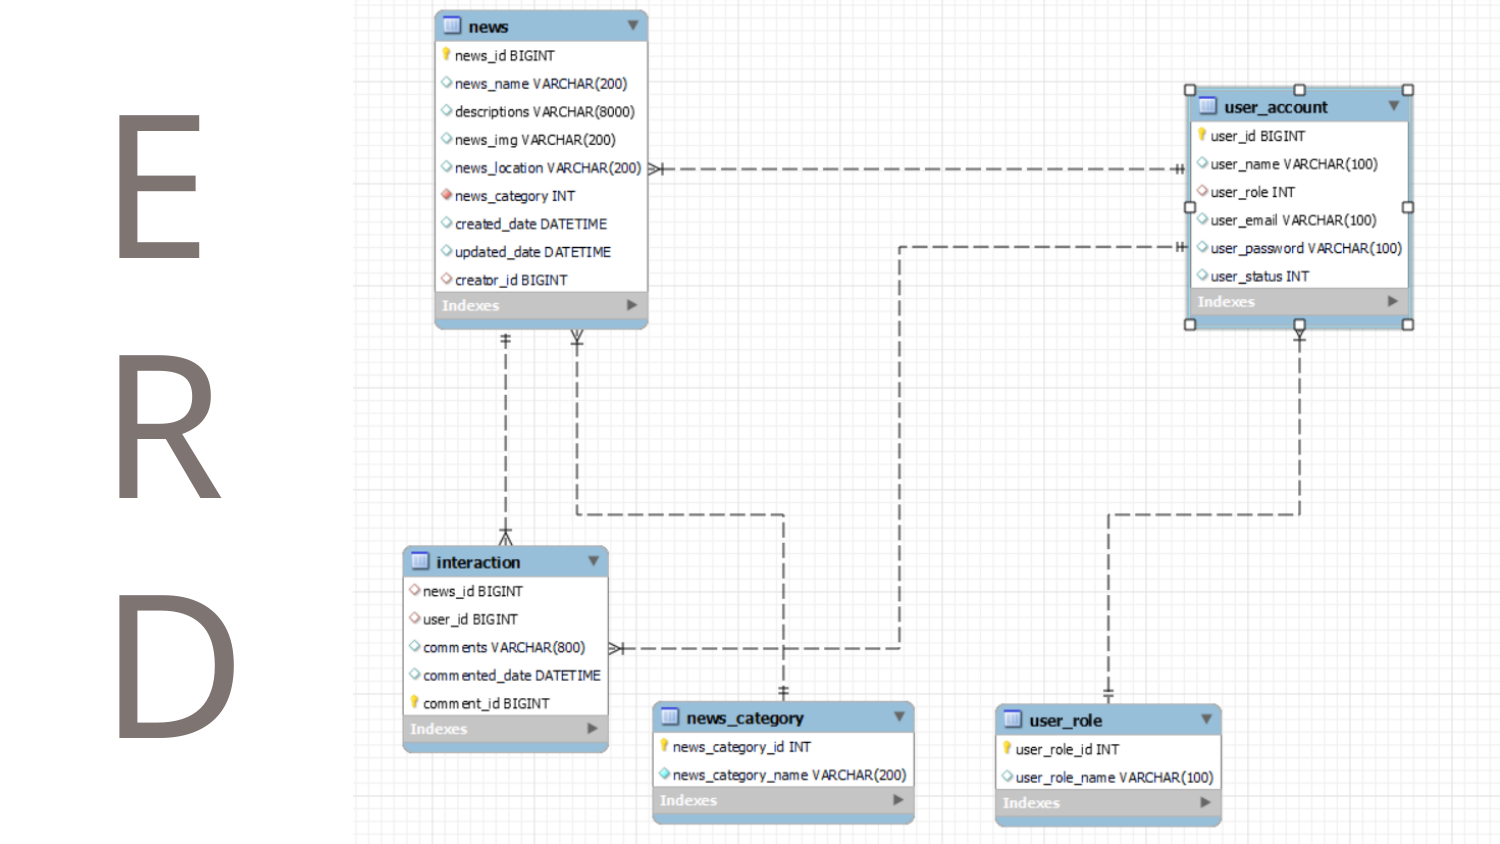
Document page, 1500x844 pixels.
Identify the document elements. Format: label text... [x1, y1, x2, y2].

picture [353, 0, 1500, 844]
text_box E R D [85, 50, 334, 786]
